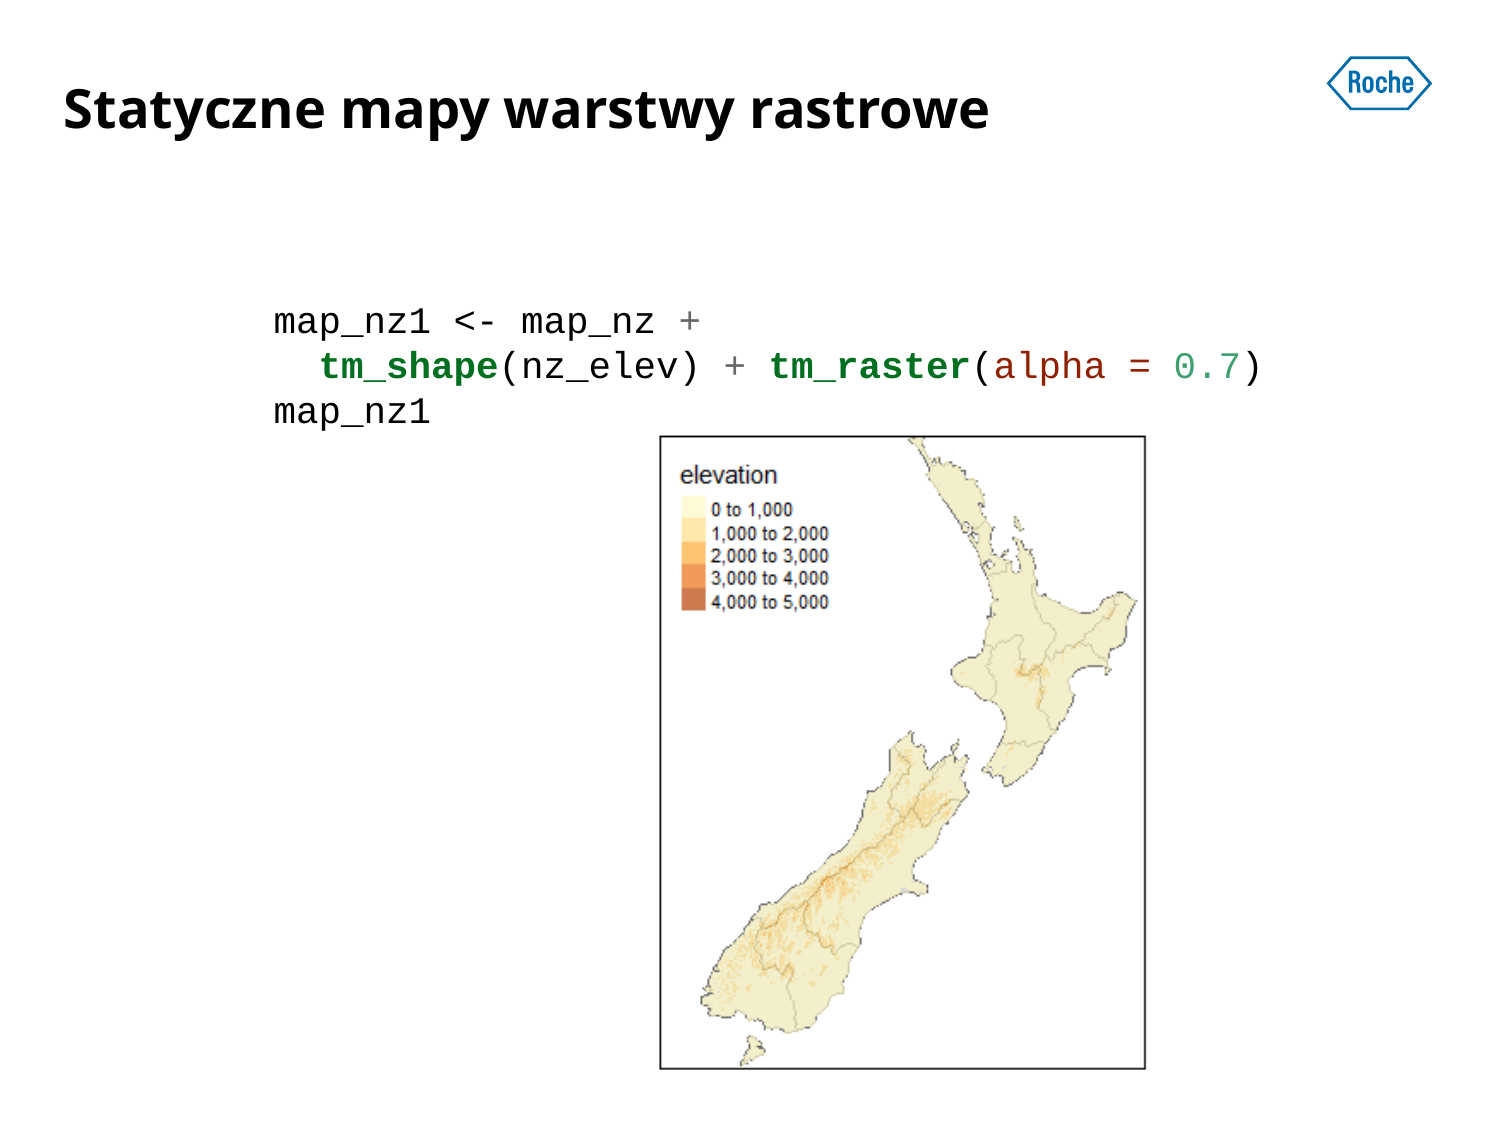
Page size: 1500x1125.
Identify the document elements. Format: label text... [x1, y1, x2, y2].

list map_nz1 <- map_nz + tm_shape(nz_elev) + tm_raster(alpha = 0.7) map_nz1 [65, 296, 1436, 1030]
picture [491, 423, 1315, 1082]
title Statyczne mapy warstwy rastrowe [63, 74, 1272, 290]
